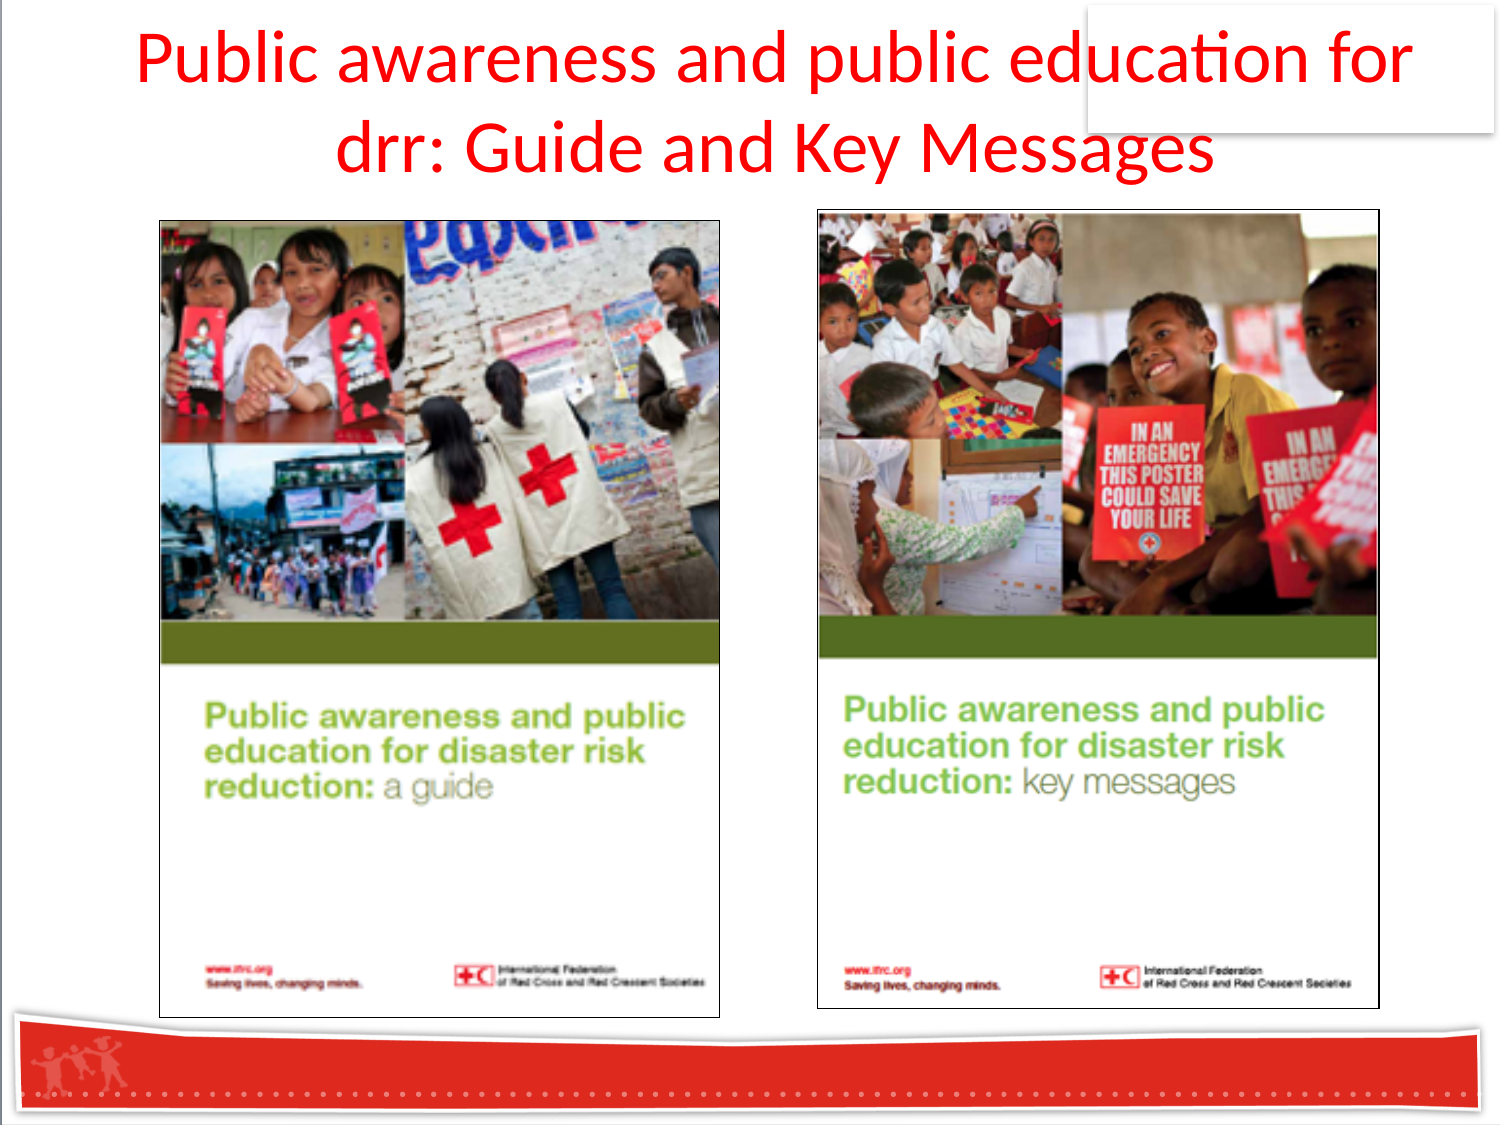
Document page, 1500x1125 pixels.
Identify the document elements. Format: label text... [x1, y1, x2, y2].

picture [0, 0, 1500, 1125]
text_box Public awareness and public education for drr: Guide and Key Messages [58, 6, 1494, 190]
